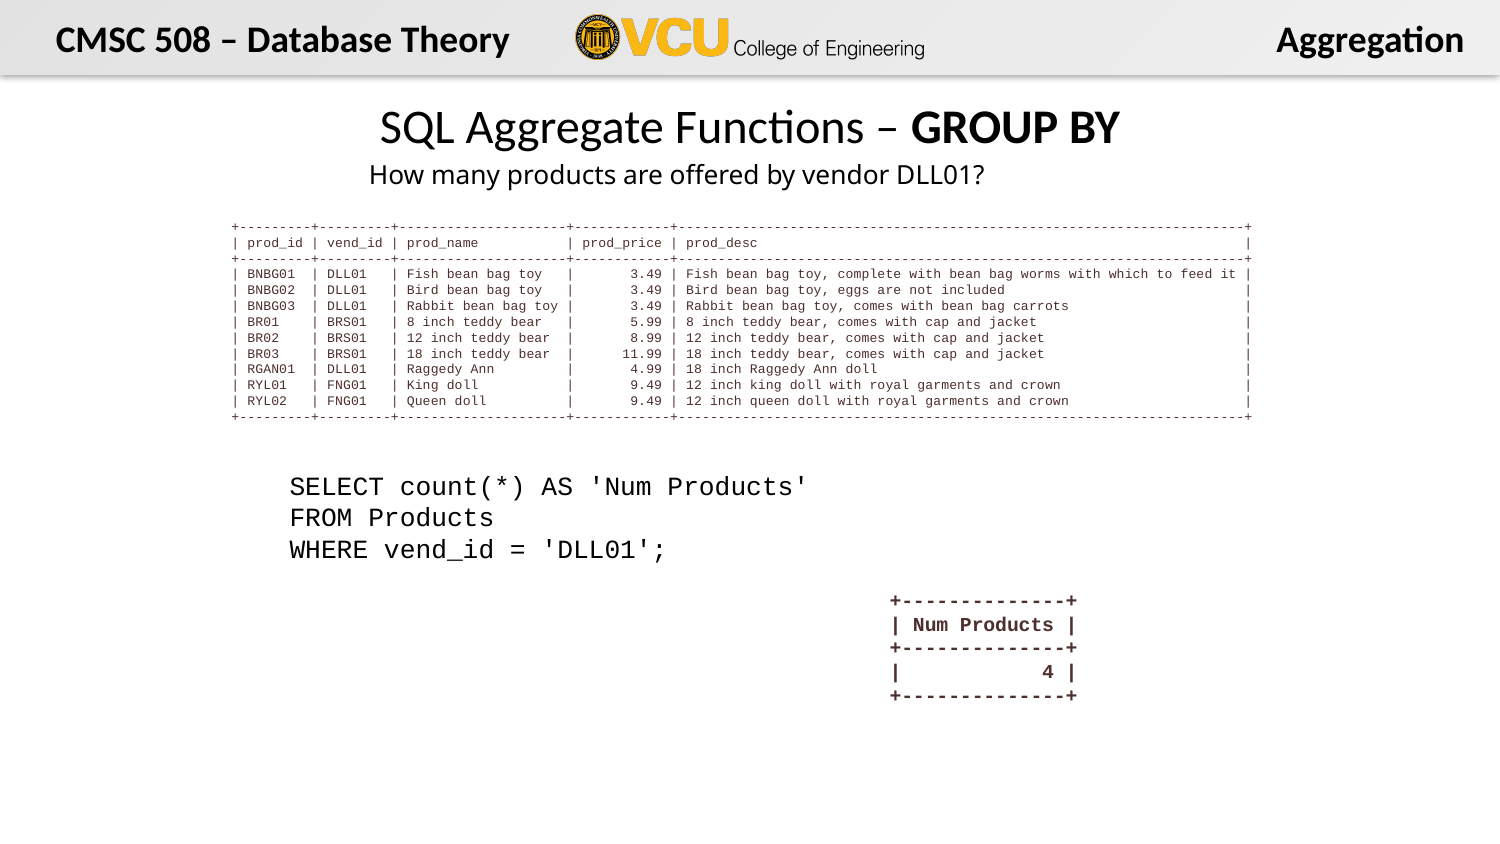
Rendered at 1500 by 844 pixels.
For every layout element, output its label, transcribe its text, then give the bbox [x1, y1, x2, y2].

picture [575, 14, 924, 60]
text_box +---------+---------+---------------------+------------+-----------------------------------------------------------------------+ | prod_id | vend_id | prod_name | prod_price | prod_desc | +---------+---------+---------------------+------------+-----------------------------------------------------------------------+ | BNBG01 | DLL01 | Fish bean bag toy | 3.49 | Fish bean bag toy, complete with bean bag worms with which to feed it | | BNBG02 | DLL01 | Bird bean bag toy | 3.49 | Bird bean bag toy, eggs are not included | | BNBG03 | DLL01 | Rabbit bean bag toy | 3.49 | Rabbit bean bag toy, comes with bean bag carrots | | BR01 | BRS01 | 8 inch teddy bear | 5.99 | 8 inch teddy bear, comes with cap and jacket | | BR02 | BRS01 | 12 inch teddy bear | 8.99 | 12 inch teddy bear, comes with cap and jacket | | BR03 | BRS01 | 18 inch teddy bear | 11.99 | 18 inch teddy bear, comes with cap and jacket | | RGAN01 | DLL01 | Raggedy Ann | 4.99 | 18 inch Raggedy Ann doll | | RYL01 | FNG01 | King doll | 9.49 | 12 inch king doll with royal garments and crown | | RYL02 | FNG01 | Queen doll | 9.49 | 12 inch queen doll with royal garments and crown | +---------+---------+---------------------+------------+-----------------------------------------------------------------------+ [216, 210, 1313, 448]
text_box How many products are offered by vendor DLL01? [350, 158, 1300, 190]
text_box SELECT count(*) AS 'Num Products' FROM Products WHERE vend_id = 'DLL01'; +--------------+ | Num Products | +--------------+ | 4 | +--------------+ [285, 464, 1395, 711]
title SQL Aggregate Functions – GROUP BY [0, 75, 1500, 169]
